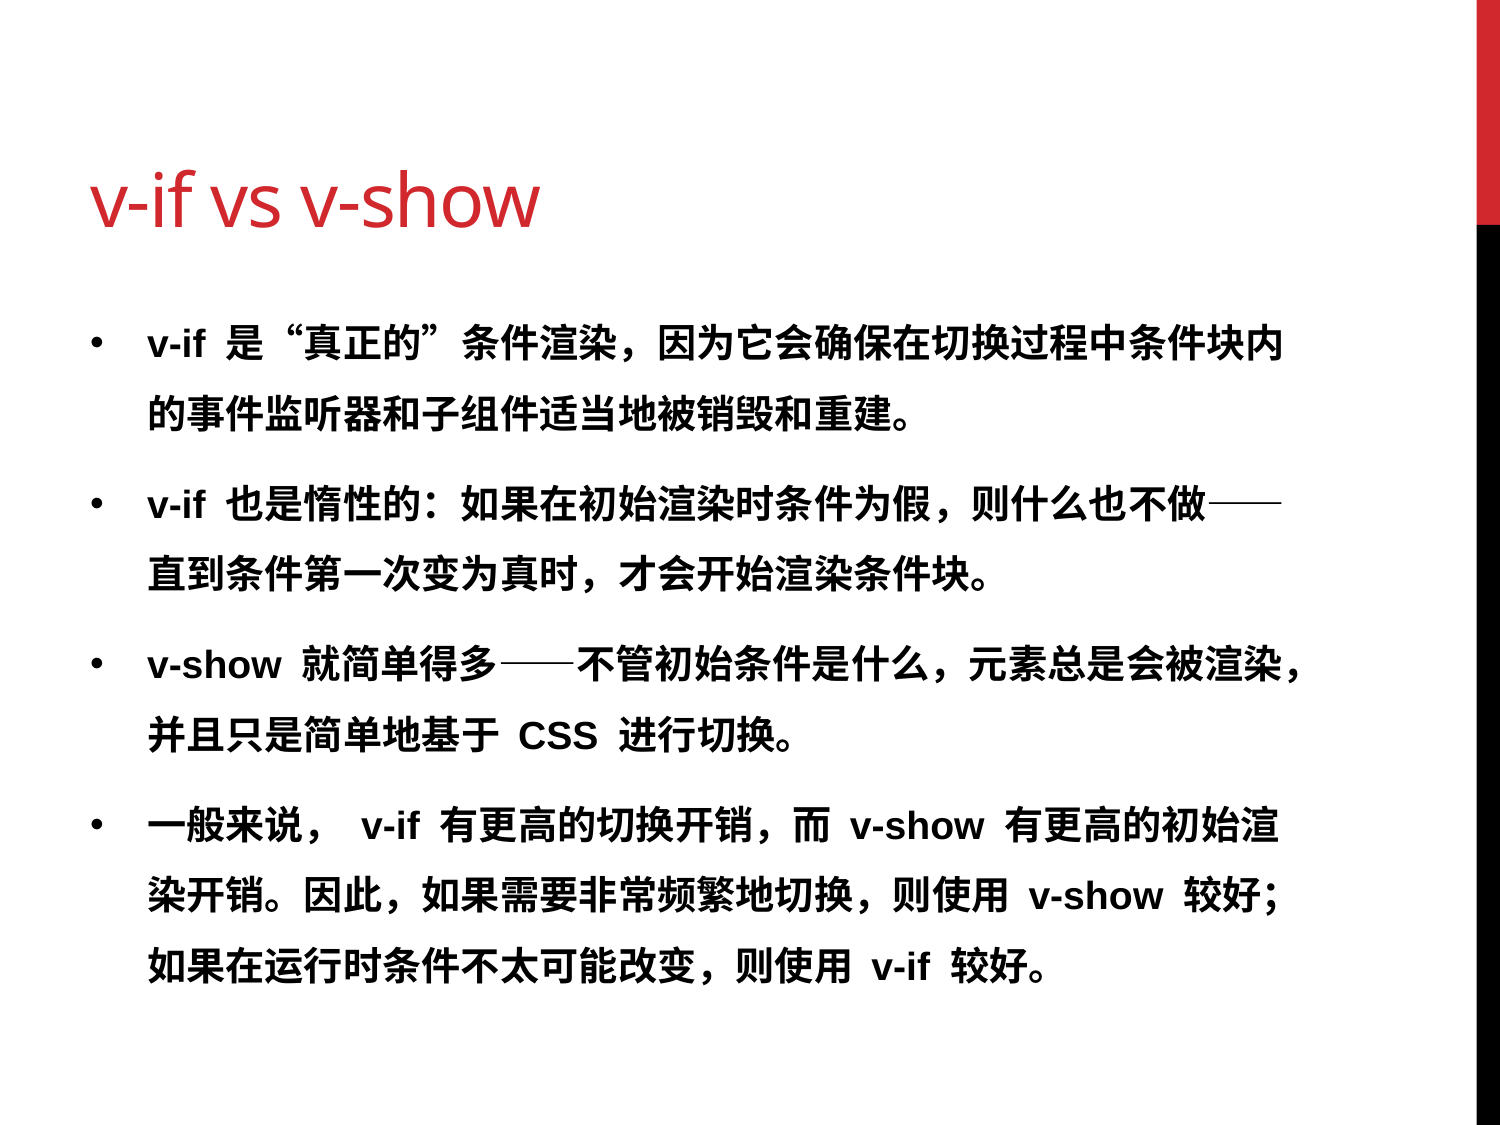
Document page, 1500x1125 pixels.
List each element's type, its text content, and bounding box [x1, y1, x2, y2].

list v-if 是“真正的”条件渲染，因为它会确保在切换过程中条件块内的事件监听器和子组件适当地被销毁和重建。 v-if 也是惰性的：如果在初始渲染时条件为假，则什么也不做——直到条件第一次变为真时，才会开始渲染条件块。 v-show 就简单得多——不管初始条件是什么，元素总是会被渲染，并且只是简单地基于 CSS 进行切换。 一般来说， v-if 有更高的切换开销，而 v-show 有更高的初始渲染开销。因此，如果需要非常频繁地切换，则使用 v-show 较好；如果在运行时条件不太可能改变，则使用 v-if 较好。 [75, 287, 1325, 1005]
title v-if vs v-show [75, 25, 1025, 250]
